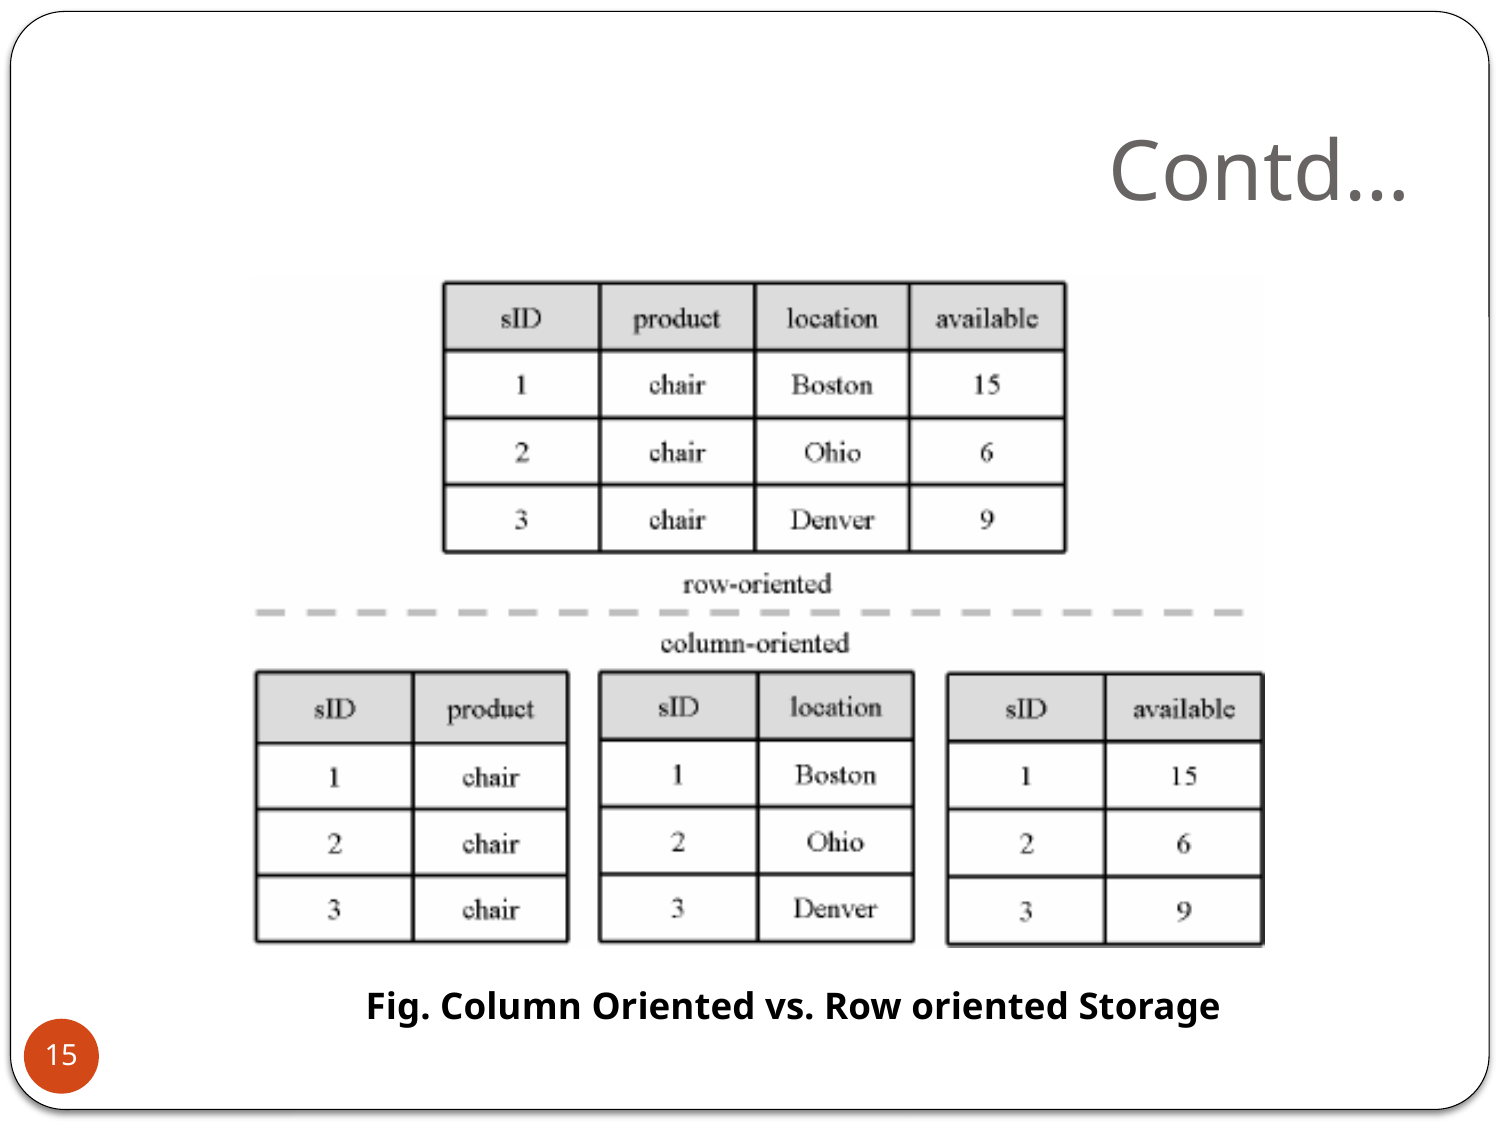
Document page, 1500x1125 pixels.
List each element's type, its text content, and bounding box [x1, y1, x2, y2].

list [249, 274, 1266, 949]
text_box [25, 0, 76, 27]
text_box Fig. Column Oriented vs. Row oriented Storage [337, 975, 1250, 1075]
title Contd… [50, 45, 1425, 233]
slide_number 15 [23, 1018, 99, 1094]
